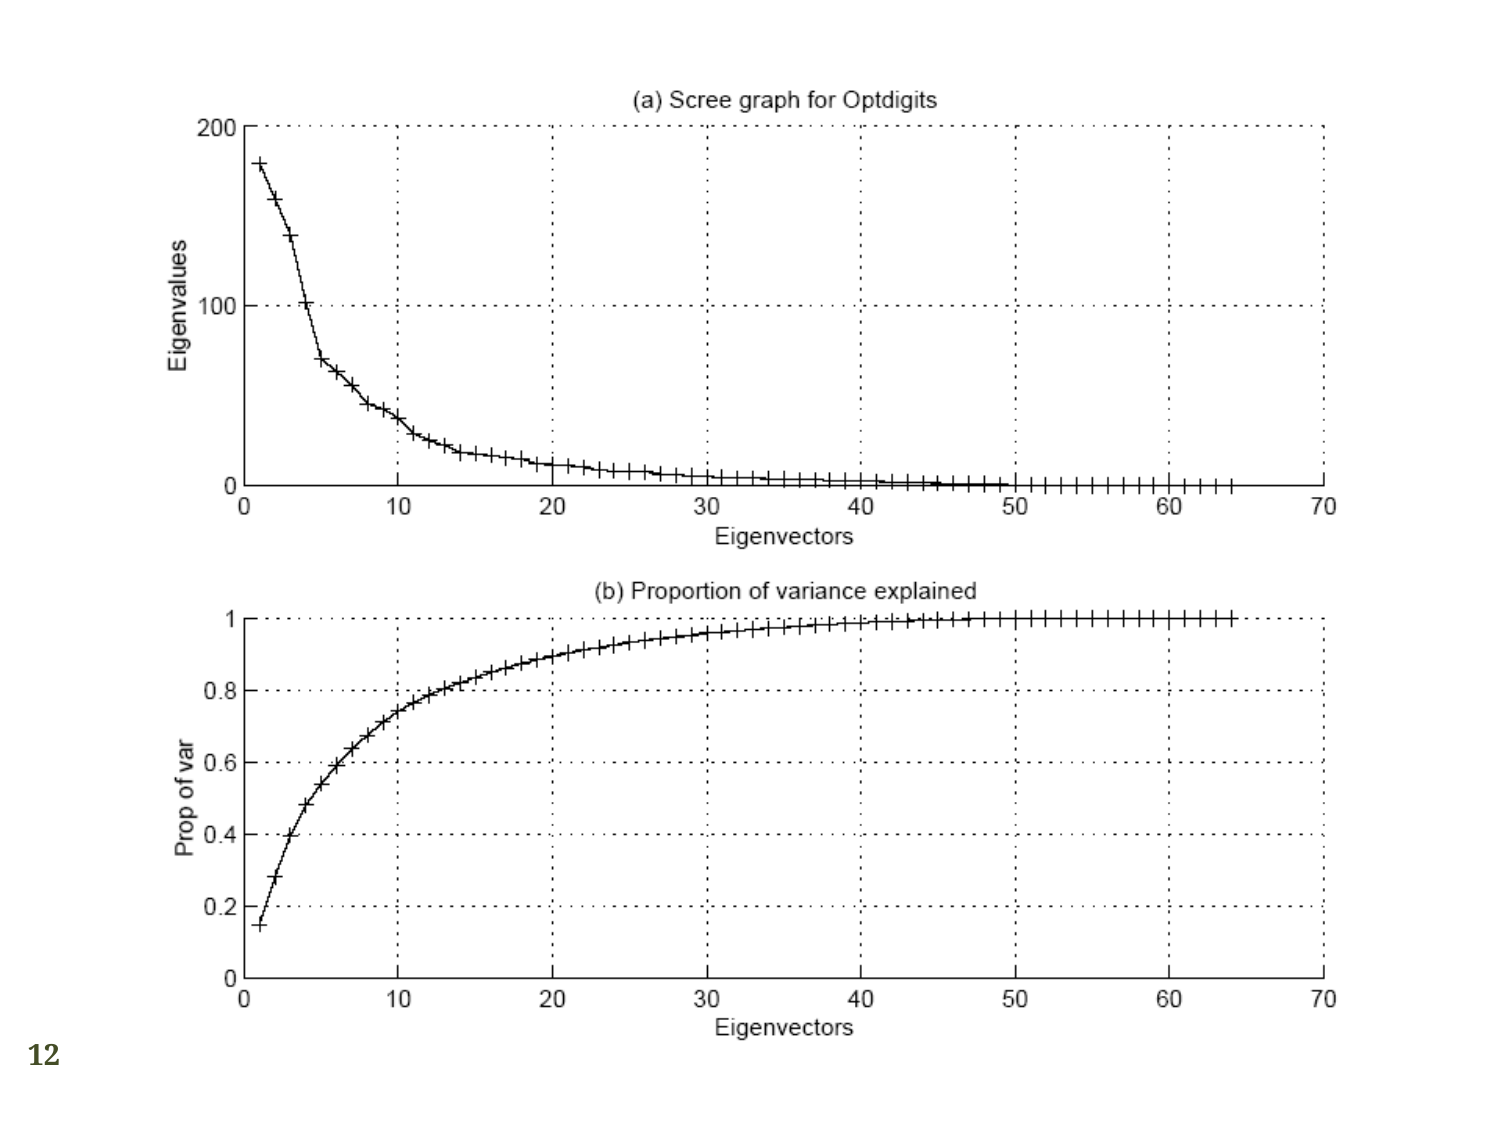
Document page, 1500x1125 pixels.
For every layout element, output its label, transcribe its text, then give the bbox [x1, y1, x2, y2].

picture [150, 80, 1350, 1045]
text_box <number> [0, 1025, 88, 1088]
